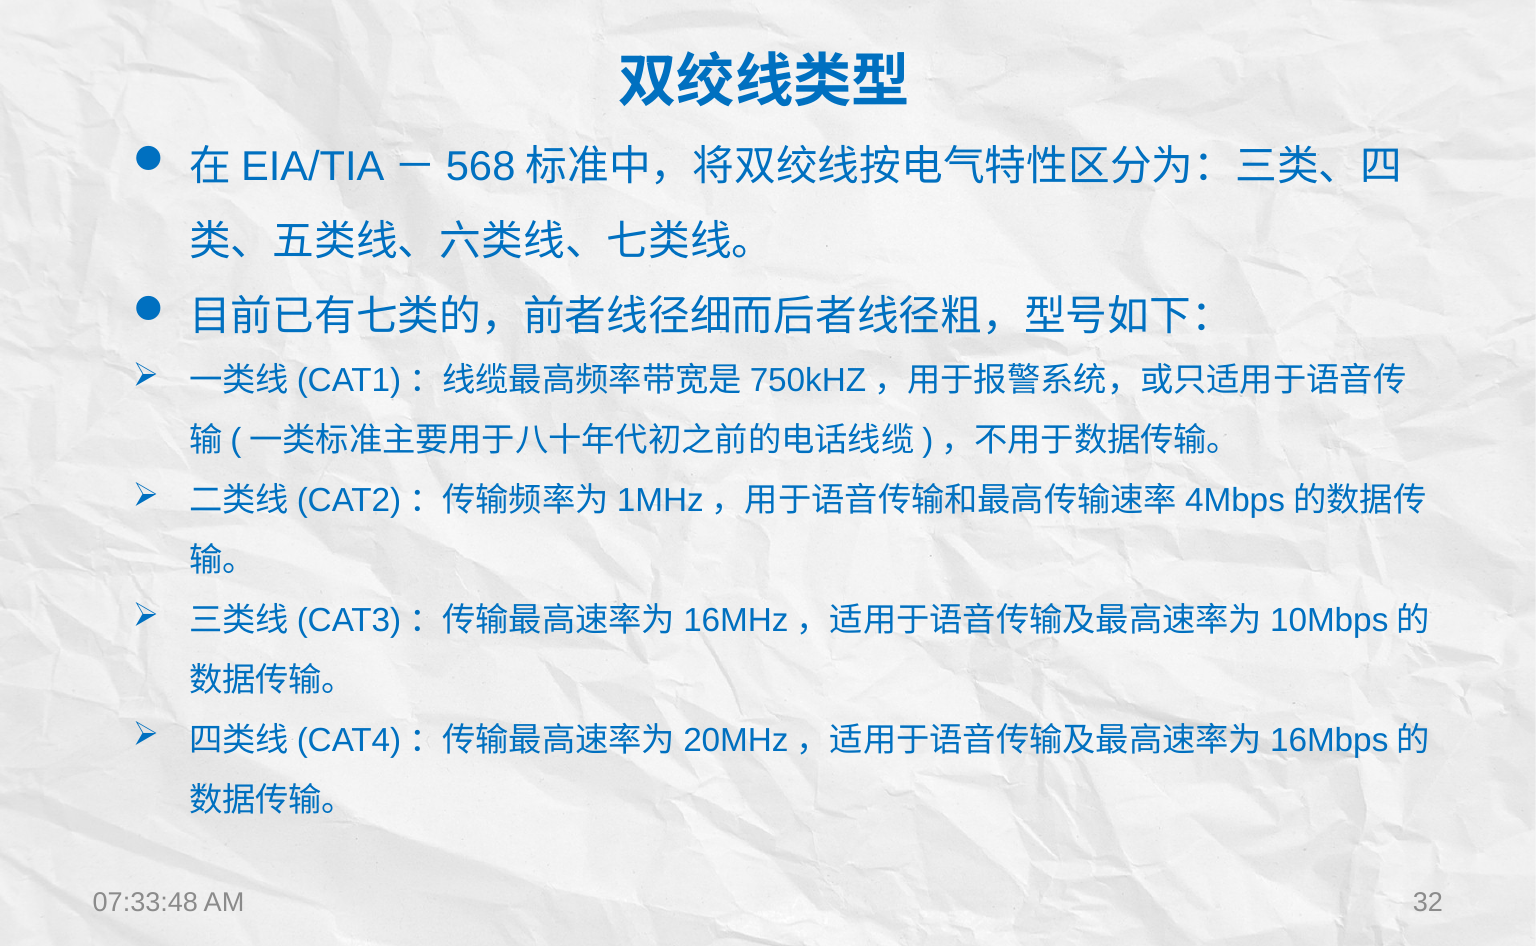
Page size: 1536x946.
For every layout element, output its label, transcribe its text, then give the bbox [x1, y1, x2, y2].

text_box 在EIA/TIA－568标准中，将双绞线按电气特性区分为：三类、四类、五类线、六类线、七类线。 目前已有七类的，前者线径细而后者线径粗，型号如下： 一类线(CAT1)：线缆最高频率带宽是750kHZ，用于报警系统，或只适用于语音传输(一类标准主要用于八十年代初之前的电话线缆)，不用于数据传输。 二类线(CAT2)：传输频率为1MHz，用于语音传输和最高传输速率4Mbps的数据传输。 三类线(CAT3)：传输最高速率为16MHz，适用于语音传输及最高速率为10Mbps的数据传输。 四类线(CAT4)：传输最高速率为20MHz，适用于语音传输及最高速率为16Mbps的数据传输。 [118, 106, 1453, 901]
picture [0, 0, 1536, 946]
slide_number 32 [1100, 875, 1459, 927]
text_box 双绞线类型 [603, 35, 925, 106]
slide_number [76, 875, 436, 927]
